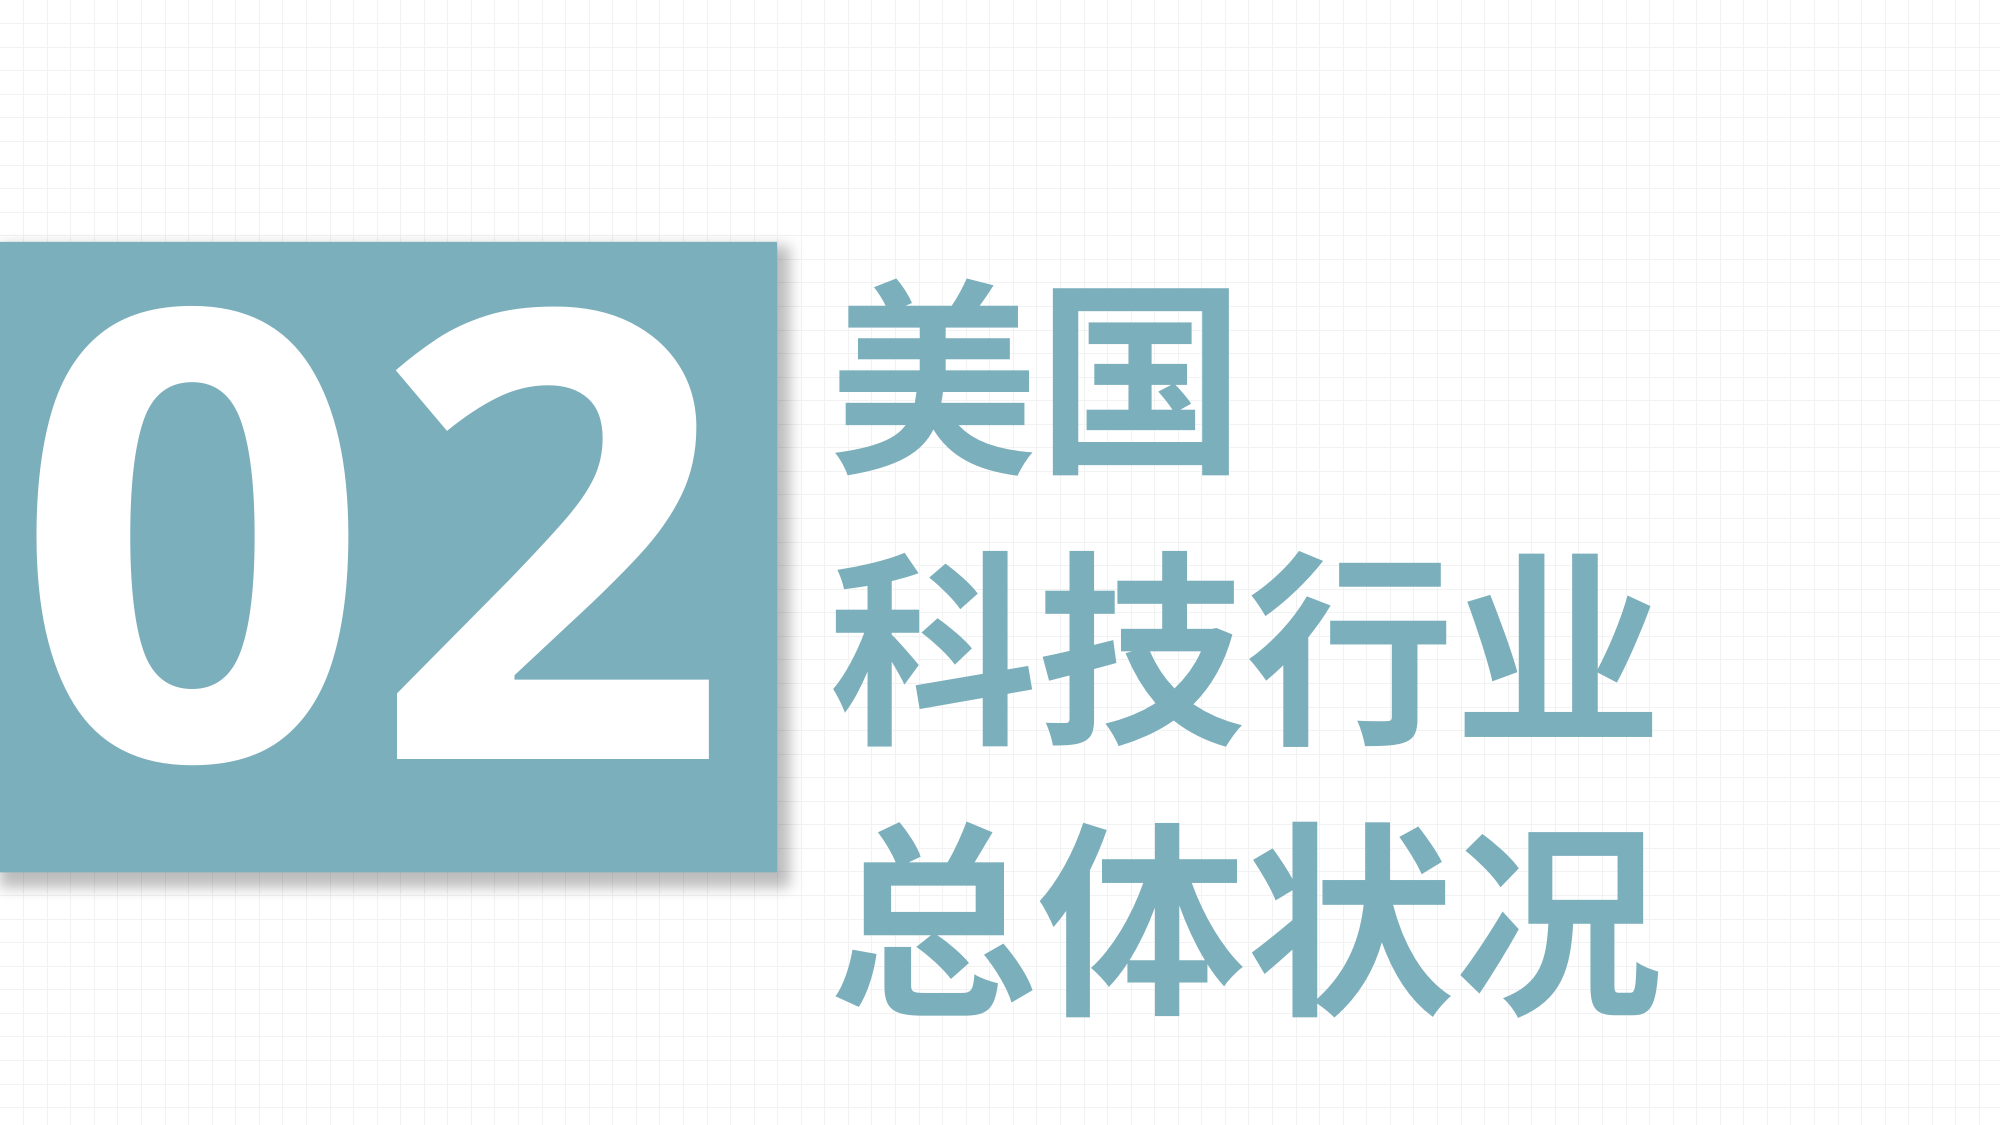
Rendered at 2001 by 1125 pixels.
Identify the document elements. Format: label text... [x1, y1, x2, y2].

list 02 [0, 241, 777, 873]
list 美国 科技行业 总体状况 [814, 241, 1914, 873]
